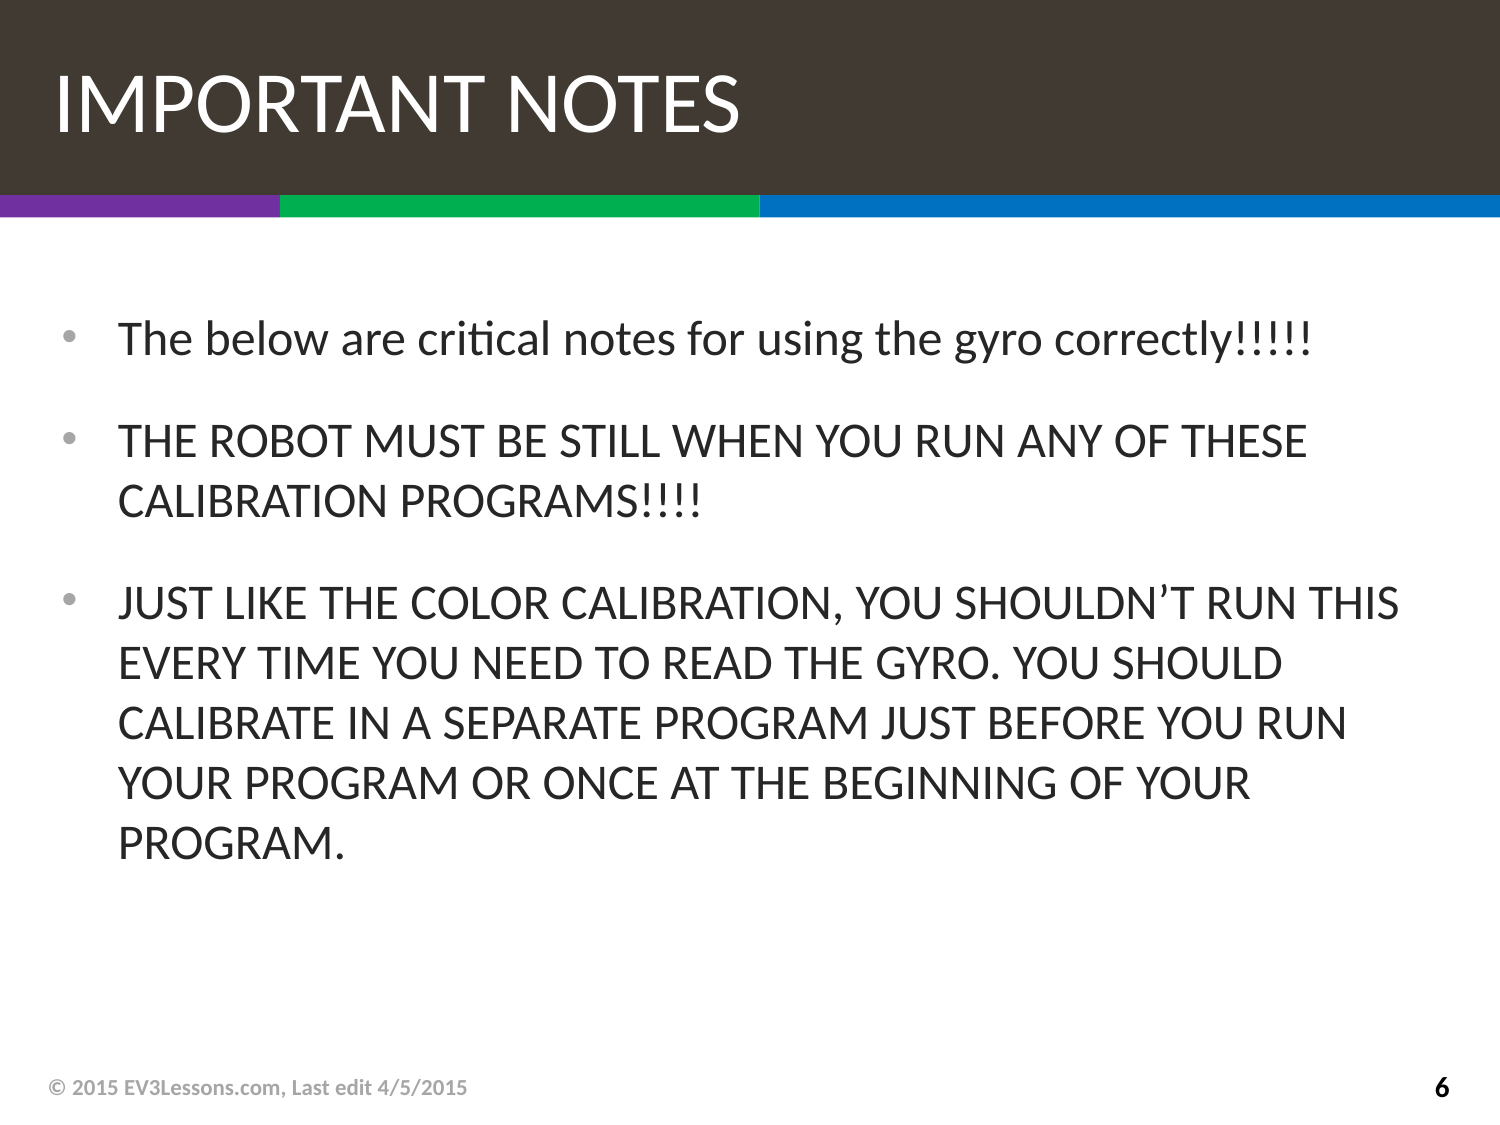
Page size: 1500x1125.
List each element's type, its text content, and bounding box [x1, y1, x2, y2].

footer © 2015 EV3Lessons.com, Last edit 4/5/2015 [32, 1055, 1038, 1116]
slide_number 6 [1361, 1056, 1465, 1116]
list The below are critical notes for using the gyro correctly!!!!! THE ROBOT MUST BE STILL WHEN YOU RUN ANY OF THESE CALIBRATION PROGRAMS!!!! JUST LIKE THE COLOR CALIBRATION, YOU SHOULDN’T RUN THIS EVERY TIME YOU NEED TO READ THE GYRO. YOU SHOULD CALIBRATE IN A SEPARATE PROGRAM JUST BEFORE YOU RUN YOUR PROGRAM OR ONCE AT THE BEGINNING OF YOUR PROGRAM. [46, 298, 1454, 1005]
title IMPORTANT NOTES [0, 0, 1500, 195]
